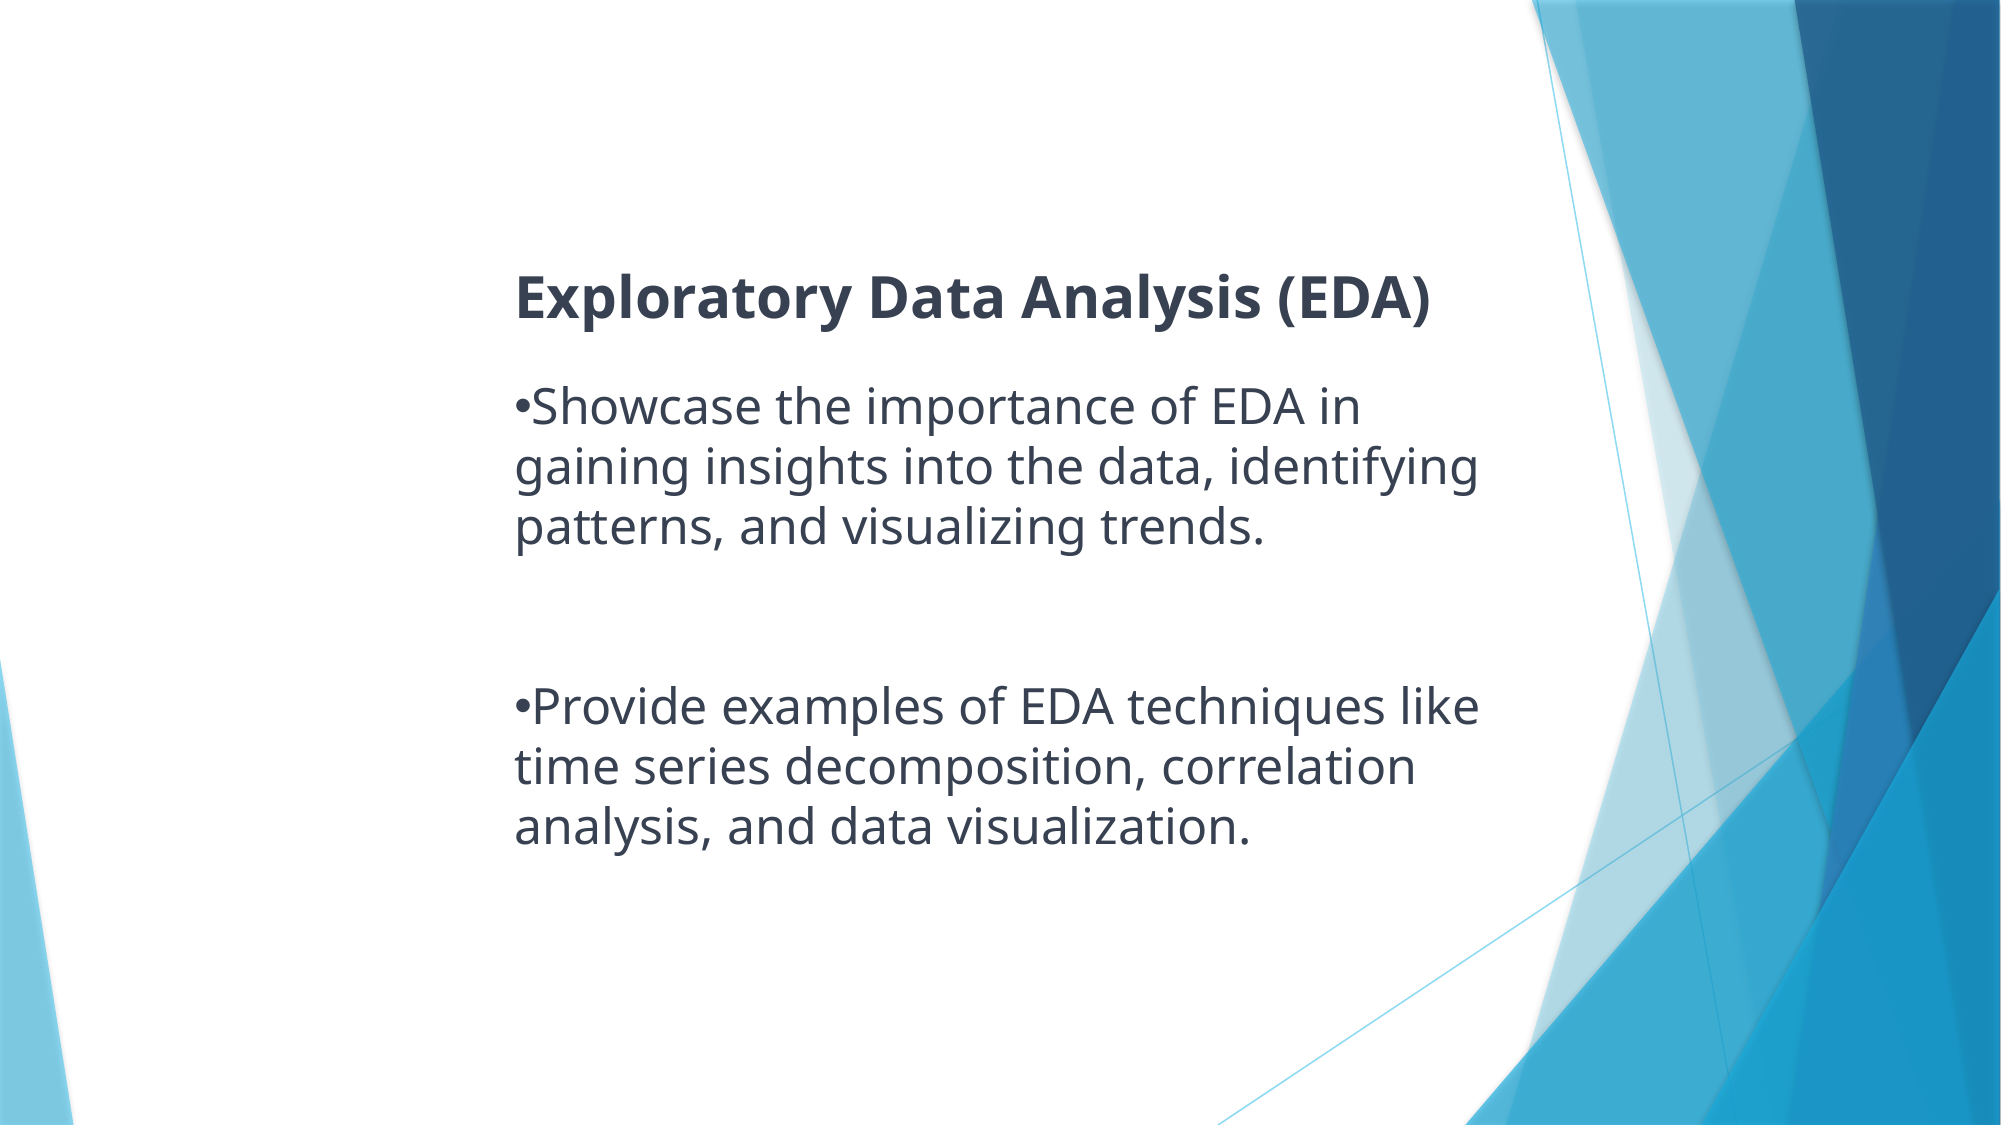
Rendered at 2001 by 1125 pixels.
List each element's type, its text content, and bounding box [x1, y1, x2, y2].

text_box Exploratory Data Analysis (EDA) Showcase the importance of EDA in gaining insights into the data, identifying patterns, and visualizing trends. Provide examples of EDA techniques like time series decomposition, correlation analysis, and data visualization. [499, 252, 1501, 863]
